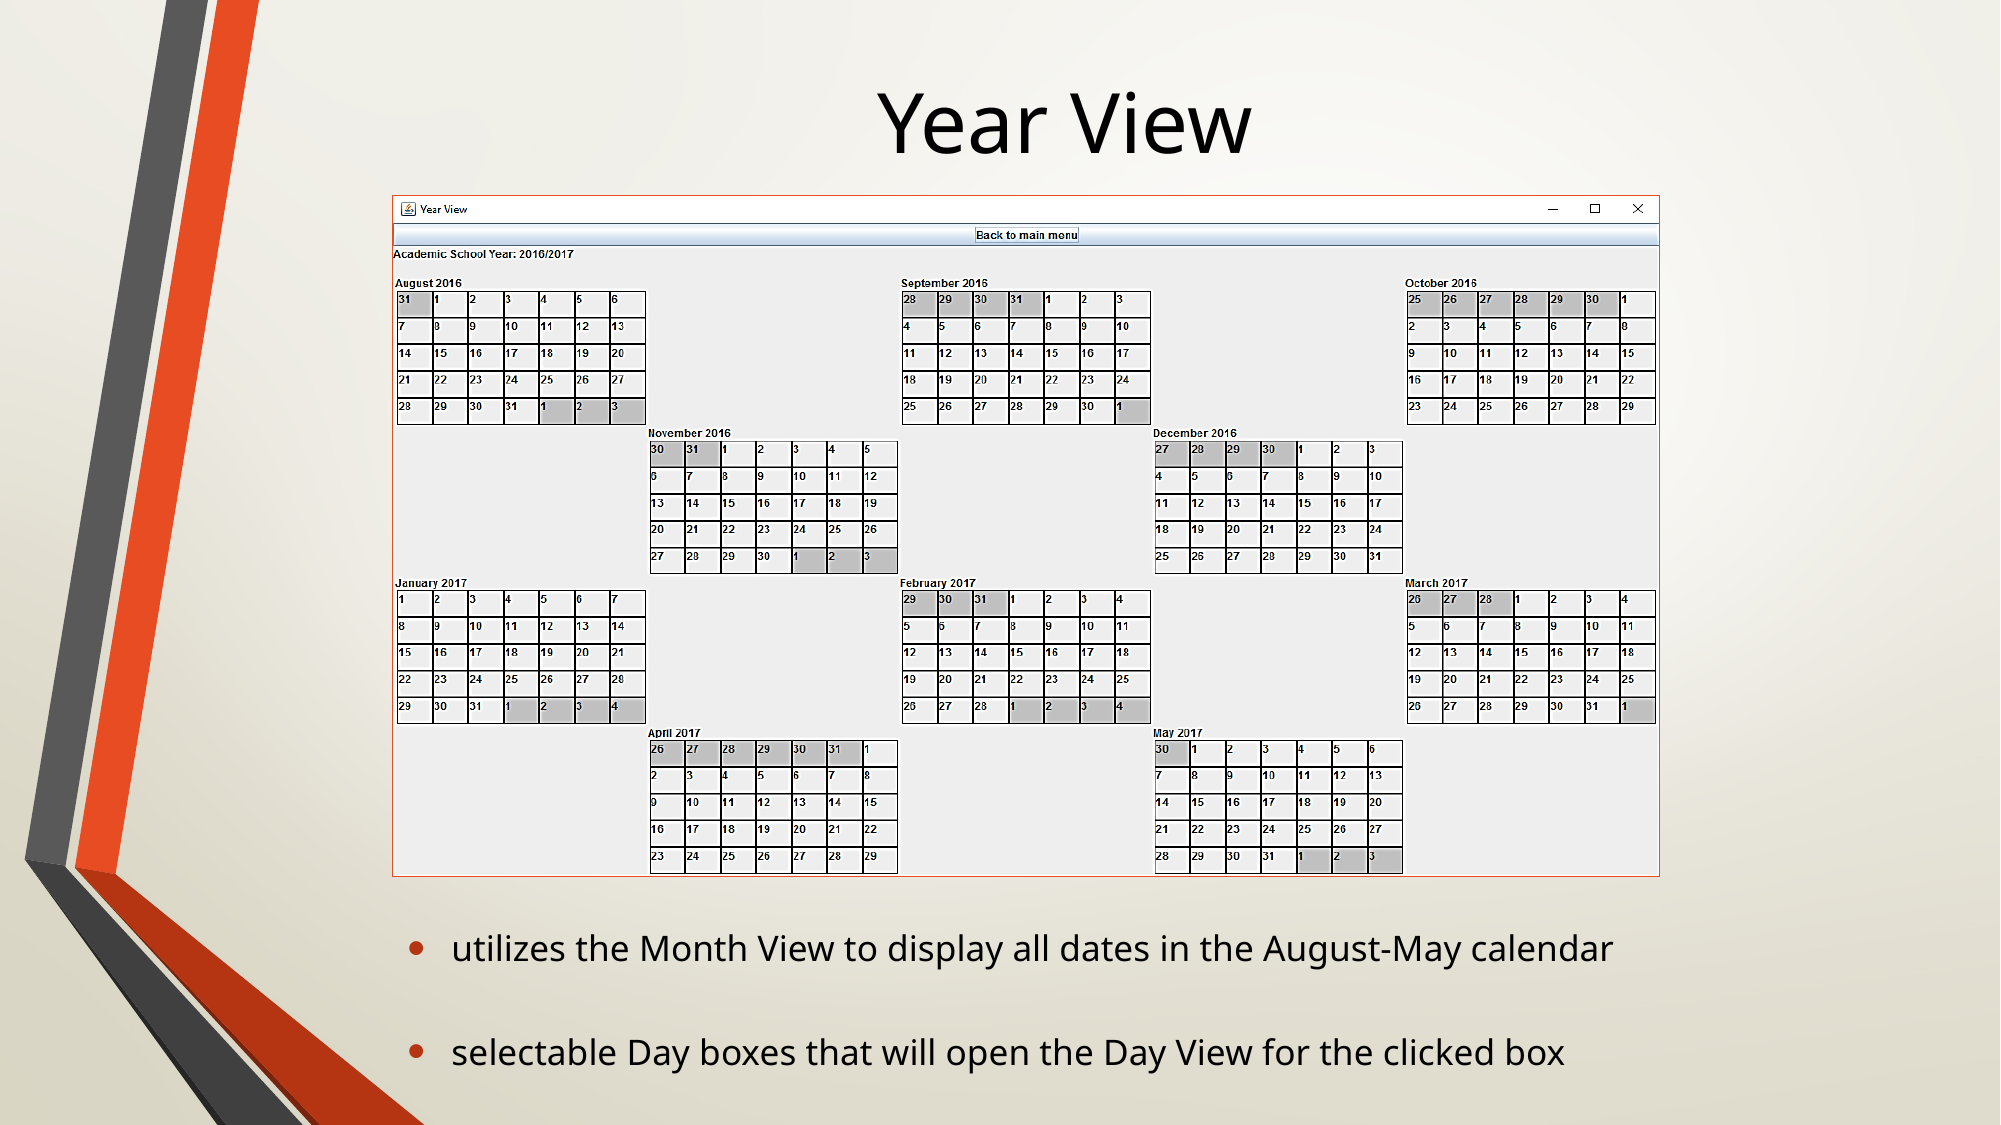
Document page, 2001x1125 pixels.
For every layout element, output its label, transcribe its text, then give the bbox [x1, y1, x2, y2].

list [391, 194, 1660, 877]
title Year View [243, 45, 1887, 196]
list utilizes the Month View to display all dates in the August-May calendar selectable Day boxes that will open the Day View for the clicked box [392, 902, 1660, 1097]
